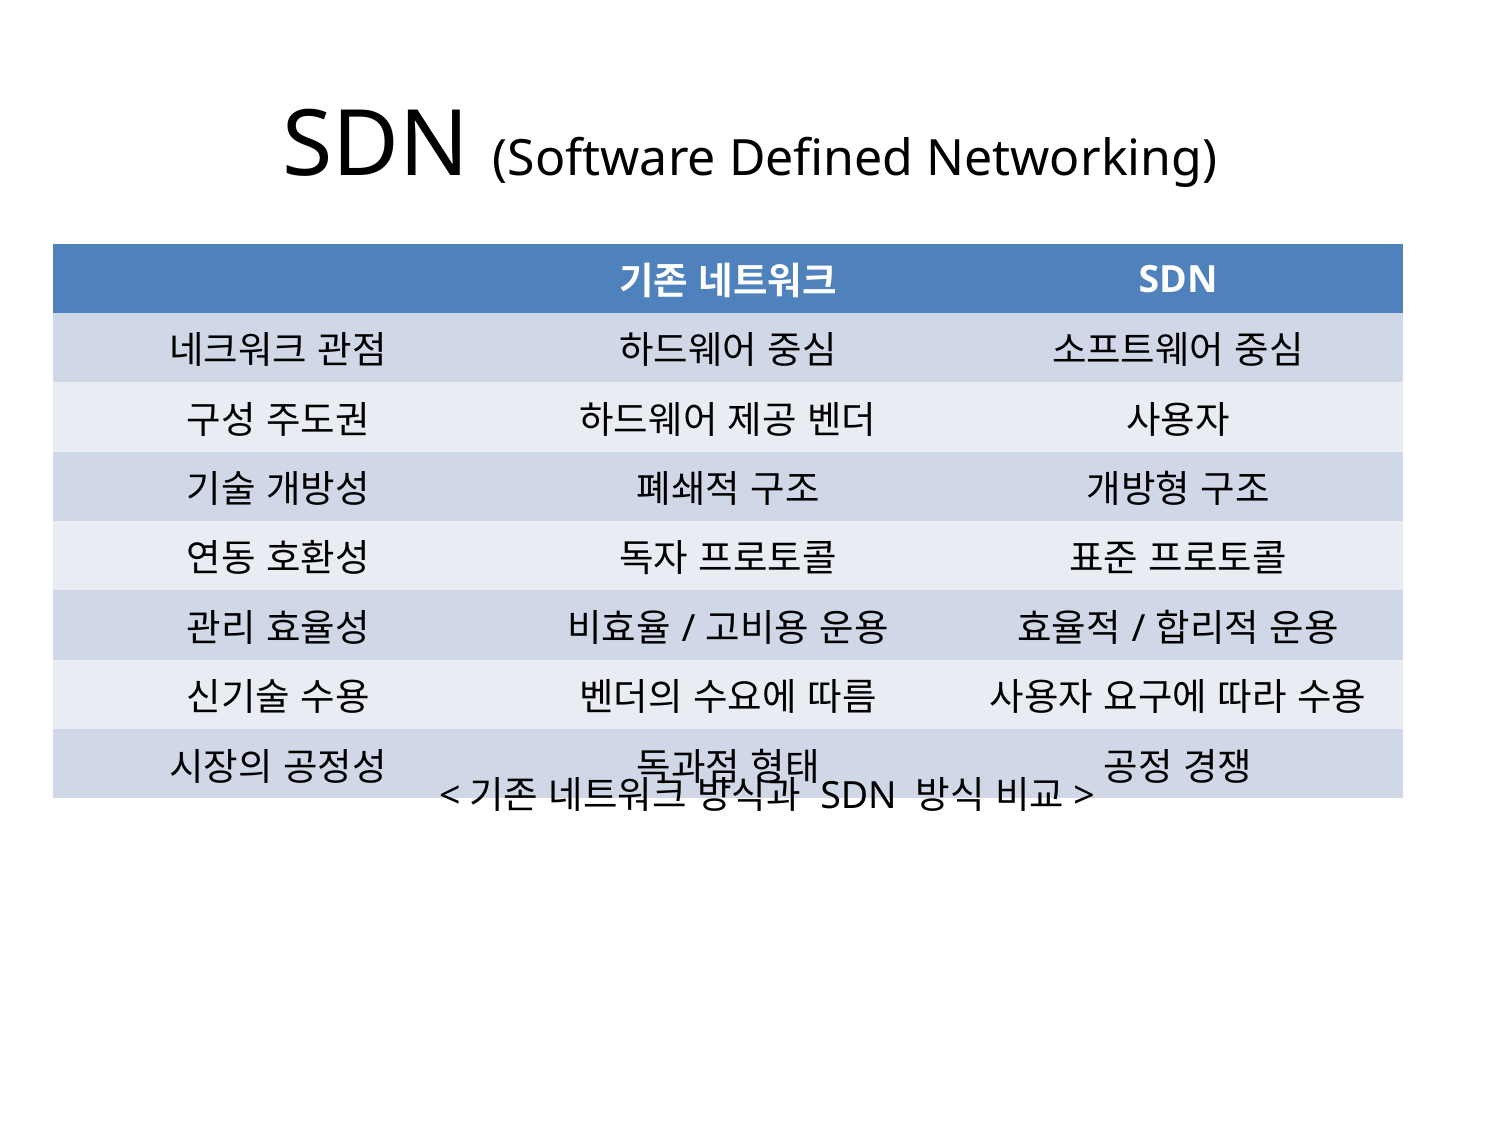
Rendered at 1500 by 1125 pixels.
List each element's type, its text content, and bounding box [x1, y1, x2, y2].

table_cell 비효율/고비용 운용 [503, 590, 953, 660]
table_cell 연동 호환성 [53, 521, 503, 590]
table_cell 관리 효율성 [53, 590, 503, 660]
title SDN (Software Defined Networking) [75, 45, 1425, 233]
table_cell 독과점 형태 [503, 729, 953, 763]
table_cell 구성 주도권 [53, 382, 503, 452]
table_cell 효율적/합리적 운용 [953, 590, 1403, 660]
table_header 기존 네트워크 [503, 244, 953, 313]
table_header [53, 244, 503, 313]
table_cell 사용자 [953, 382, 1403, 452]
table_cell 네크워크 관점 [53, 313, 503, 382]
table_cell 소프트웨어 중심 [953, 313, 1403, 382]
table_cell 신기술 수용 [53, 660, 503, 729]
table_cell 기술 개방성 [53, 452, 503, 521]
table_cell 독자 프로토콜 [503, 521, 953, 590]
table_cell 사용자 요구에 따라 수용 [953, 660, 1403, 729]
table_cell 벤더의 수요에 따름 [503, 660, 953, 729]
table_cell 폐쇄적 구조 [503, 452, 953, 521]
text_box <기존 네트워크 방식과 SDN 방식 비교> [424, 763, 1110, 823]
table_cell 하드웨어 중심 [503, 313, 953, 382]
table_cell 표준 프로토콜 [953, 521, 1403, 590]
table_cell 공정 경쟁 [953, 729, 1403, 798]
table_cell 개방형 구조 [953, 452, 1403, 521]
table_cell 시장의 공정성 [53, 729, 503, 798]
table_header SDN [953, 244, 1403, 313]
table_cell 하드웨어 제공 벤더 [503, 382, 953, 452]
